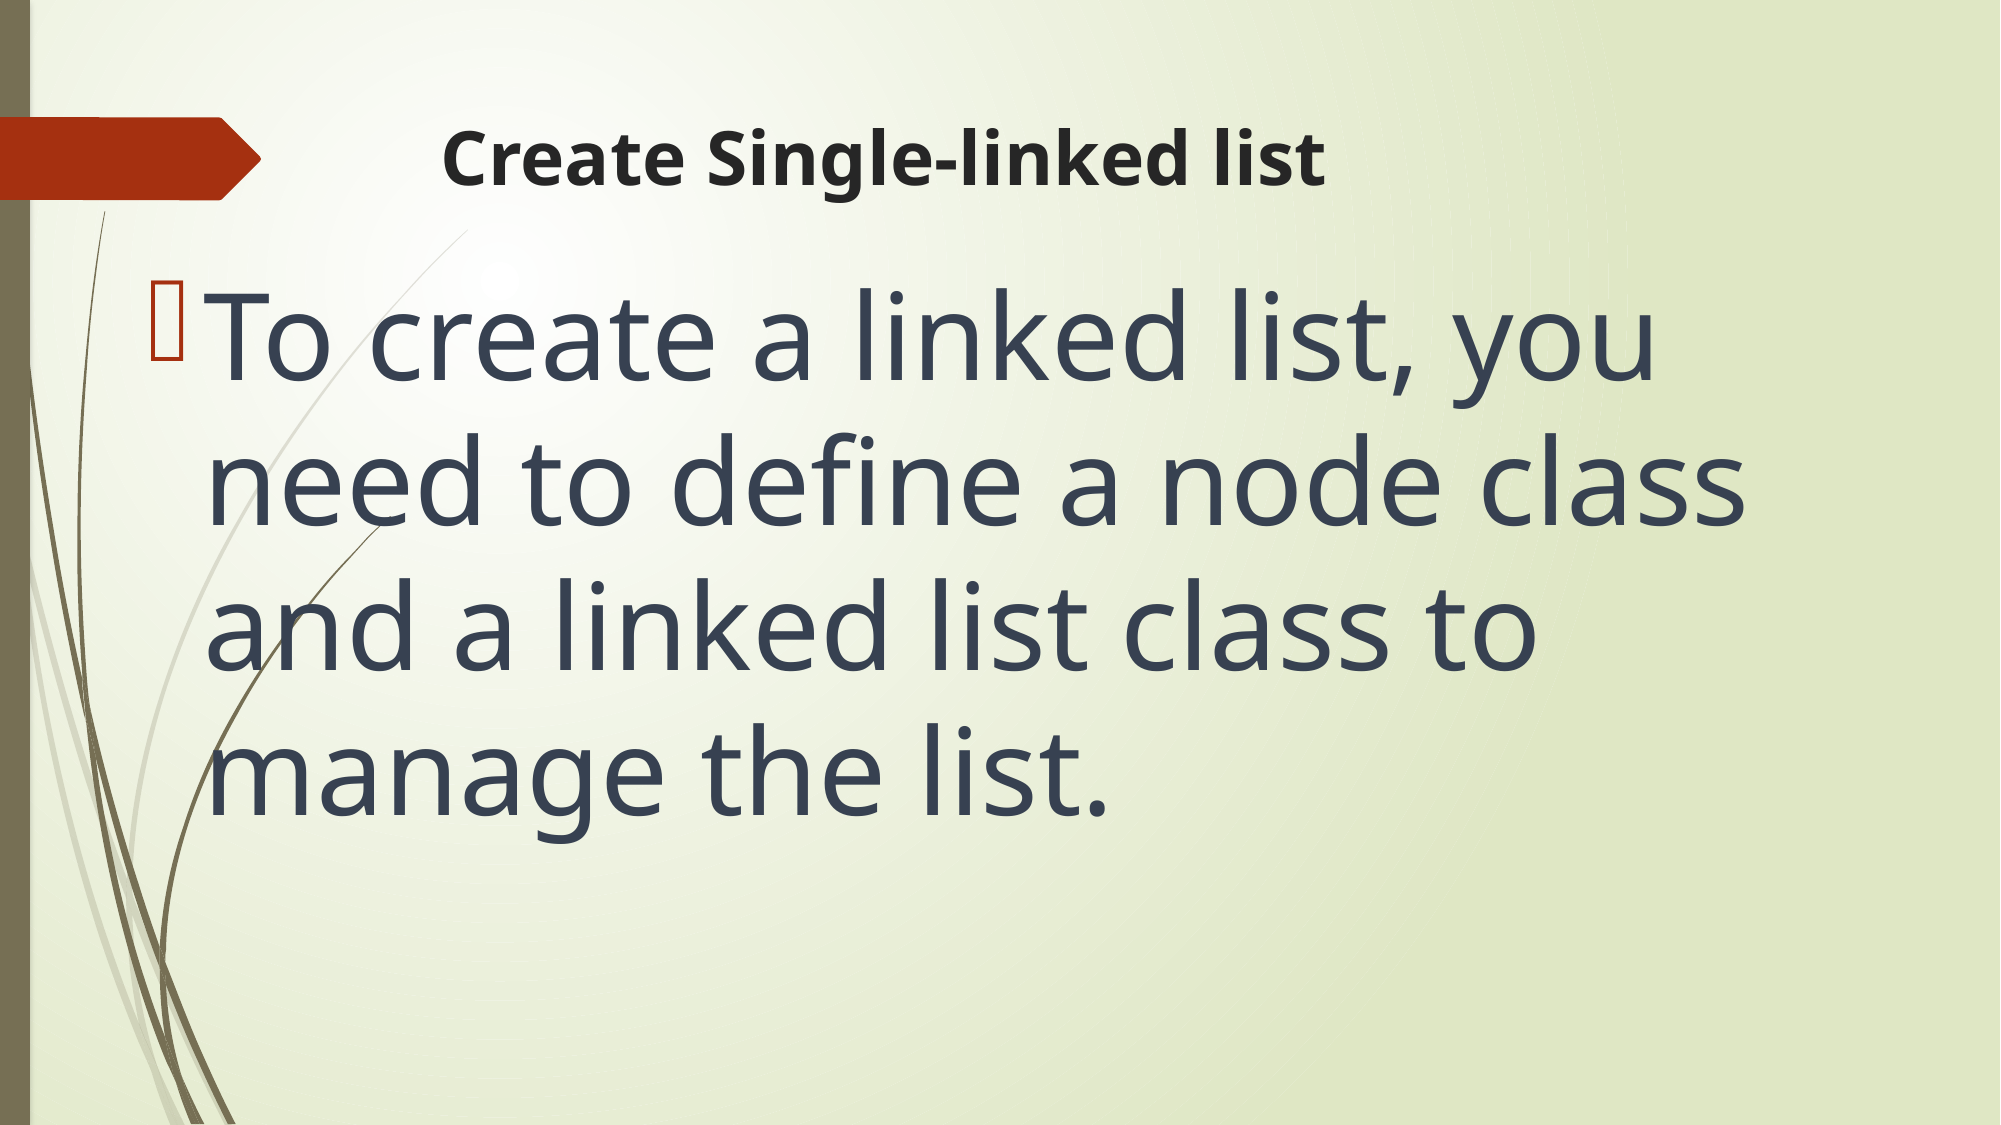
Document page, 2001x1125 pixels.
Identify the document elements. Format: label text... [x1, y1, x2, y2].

title Create Single-linked list [425, 102, 1888, 252]
list To create a linked list, you need to define a node class and a linked list class to manage the list. [132, 252, 1935, 1094]
